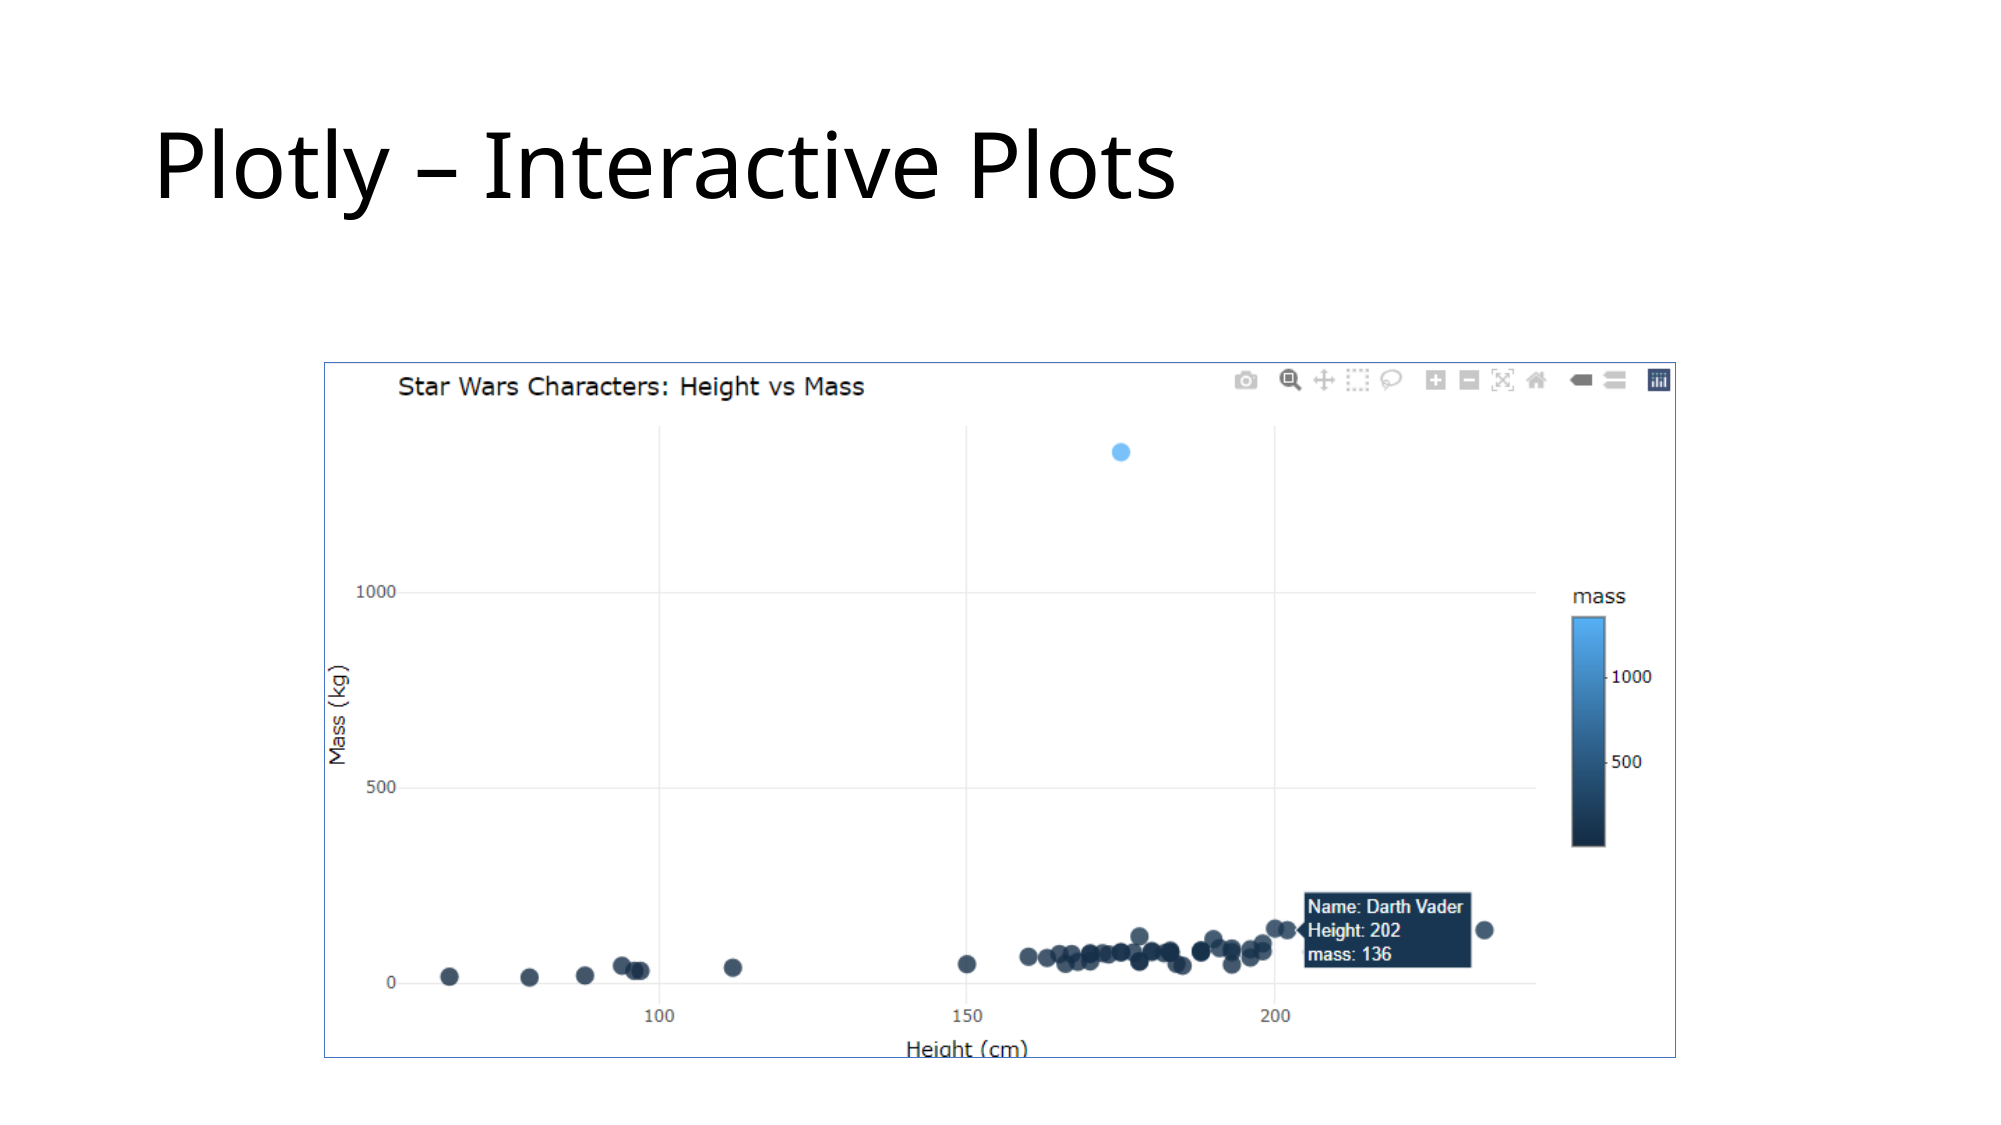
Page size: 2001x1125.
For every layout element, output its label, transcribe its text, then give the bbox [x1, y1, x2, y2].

picture [324, 362, 1676, 1058]
title Plotly – Interactive Plots [137, 59, 1863, 278]
